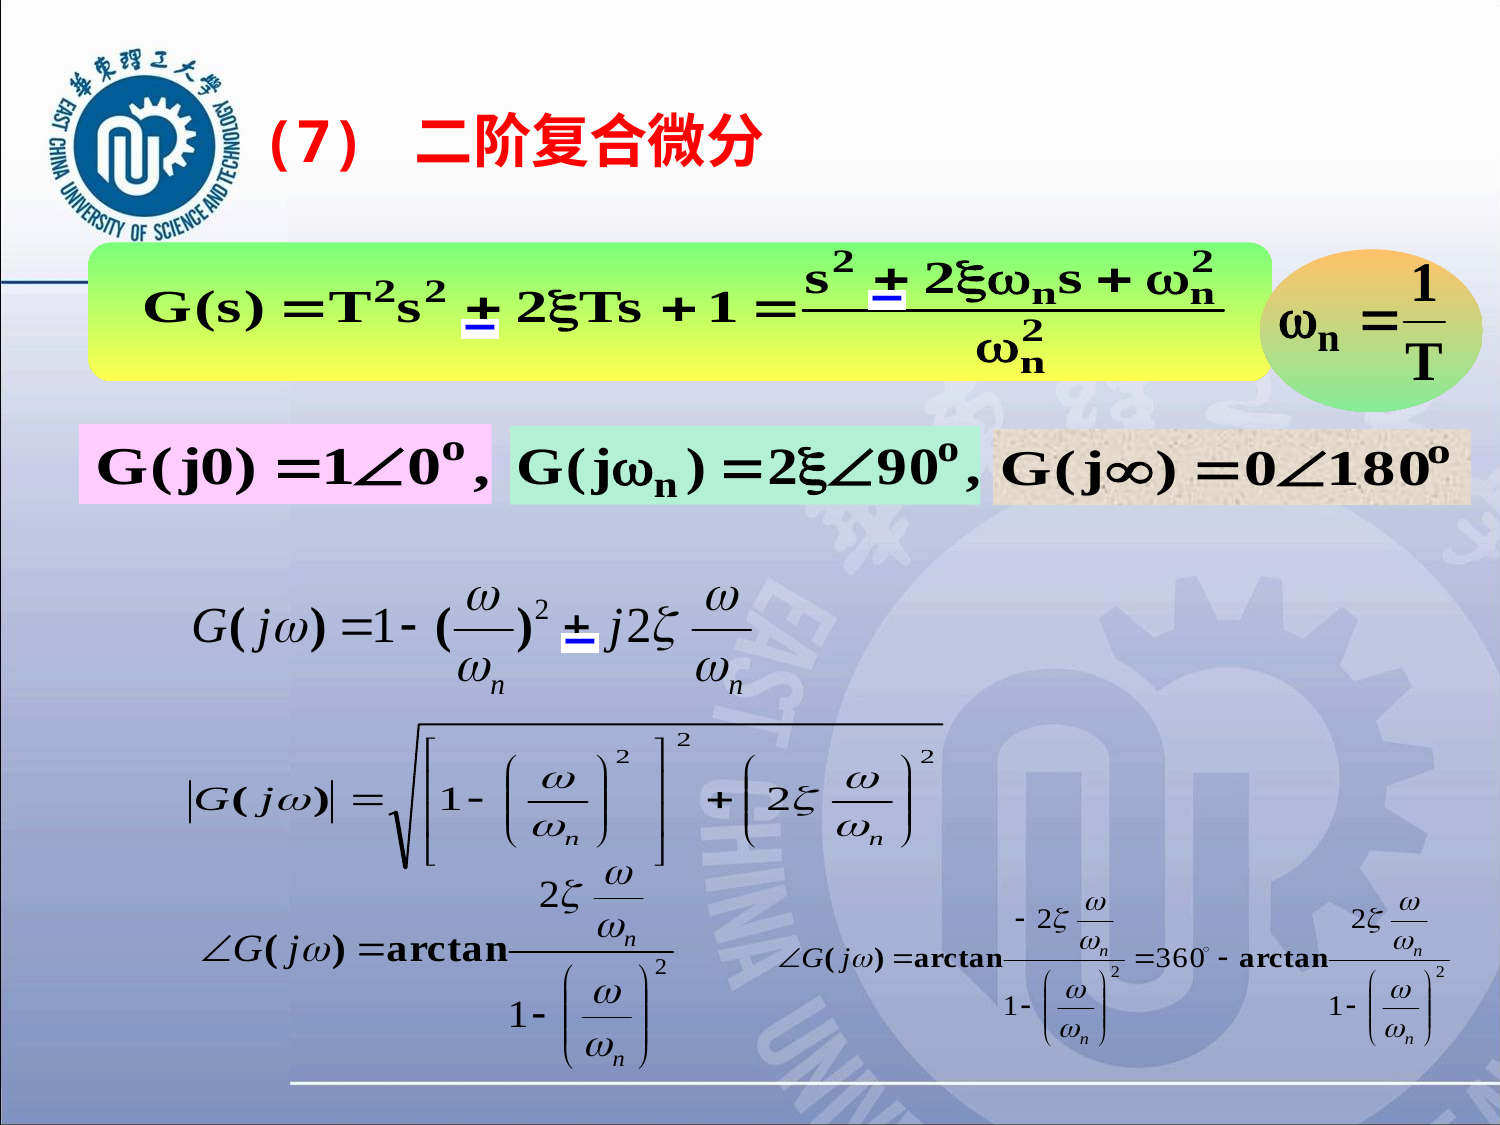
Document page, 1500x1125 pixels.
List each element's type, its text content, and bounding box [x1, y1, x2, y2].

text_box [773, 882, 1458, 1053]
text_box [560, 633, 599, 653]
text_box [509, 420, 991, 508]
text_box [78, 419, 499, 508]
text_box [460, 319, 499, 340]
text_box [995, 424, 1472, 508]
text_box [179, 716, 955, 876]
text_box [867, 290, 906, 311]
picture [0, 0, 1500, 1125]
title (7) 二阶复合微分 [245, 44, 1426, 233]
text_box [88, 237, 1273, 382]
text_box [194, 845, 682, 1078]
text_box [1259, 249, 1484, 413]
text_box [184, 562, 764, 706]
